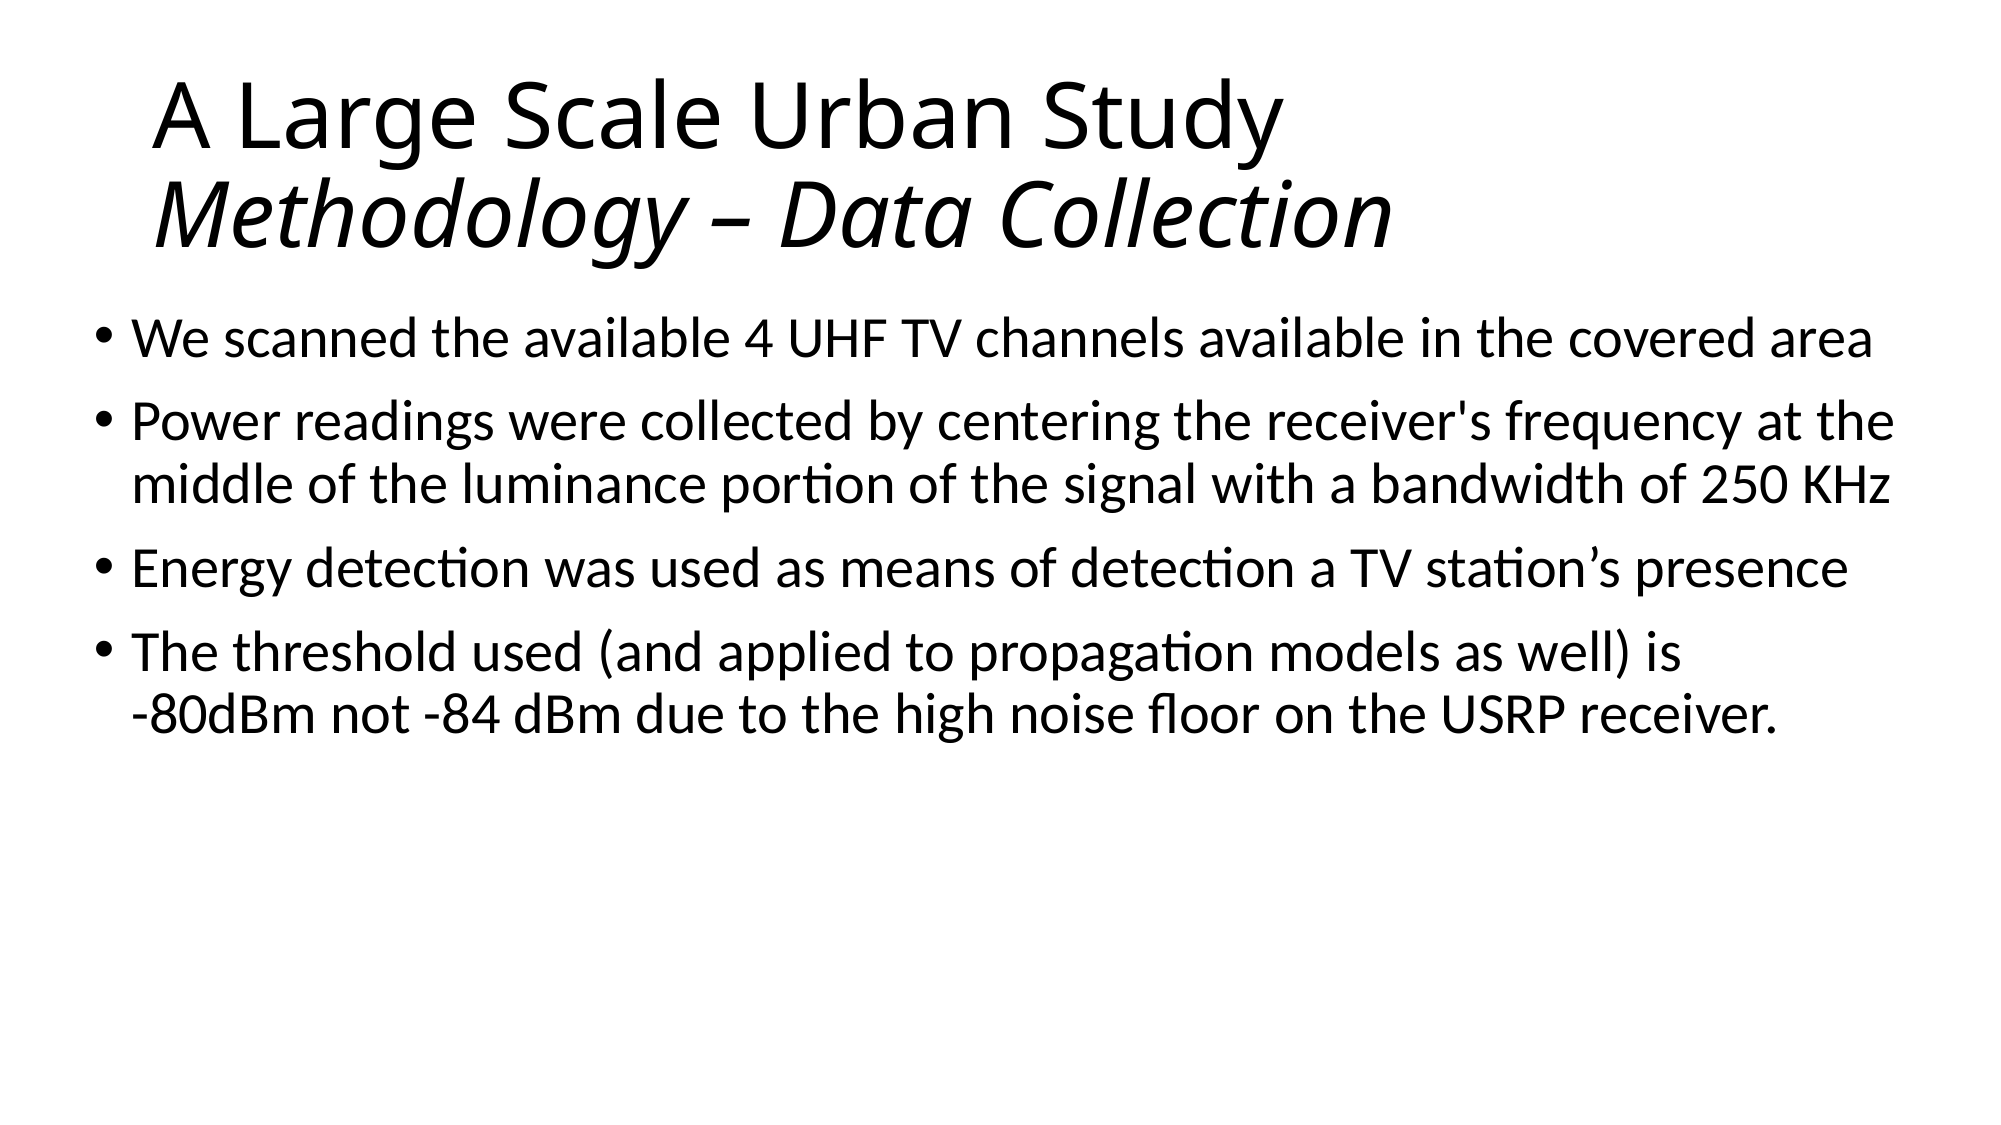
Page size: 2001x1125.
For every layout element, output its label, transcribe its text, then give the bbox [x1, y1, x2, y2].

title A Large Scale Urban Study Methodology – Data Collection [137, 59, 1863, 278]
list We scanned the available 4 UHF TV channels available in the covered area Power readings were collected by centering the receiver's frequency at the middle of the luminance portion of the signal with a bandwidth of 250 KHz Energy detection was used as means of detection a TV station’s presence The threshold used (and applied to propagation models as well) is -80dBm not -84 dBm due to the high noise floor on the USRP receiver. [78, 299, 1922, 1014]
